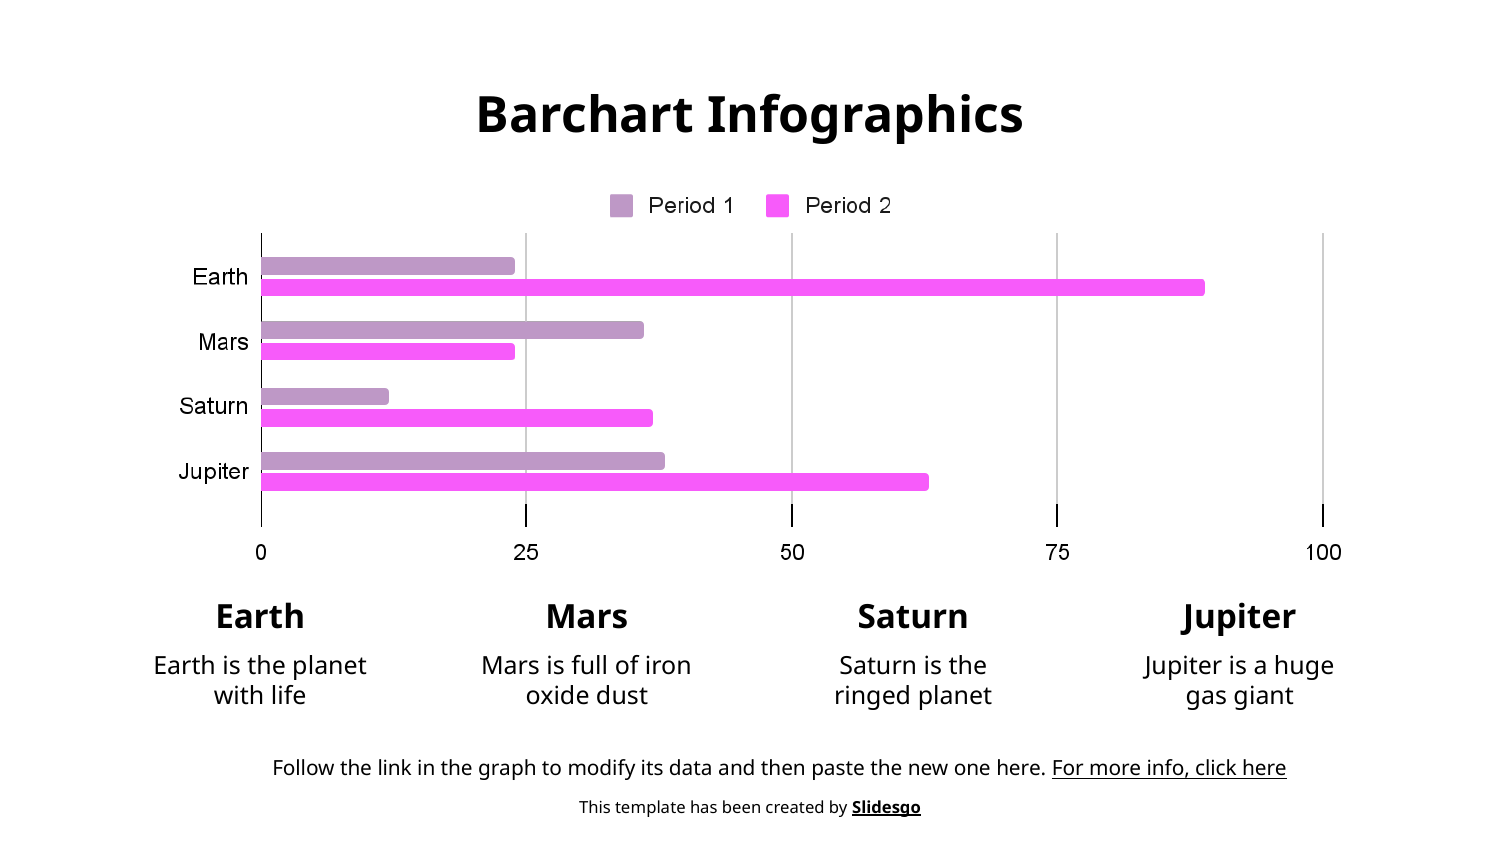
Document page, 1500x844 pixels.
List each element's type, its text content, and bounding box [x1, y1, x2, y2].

title Barchart Infographics [74, 67, 1426, 160]
text_box Mars [461, 594, 712, 634]
text_box Mars is full of iron oxide dust [461, 634, 712, 727]
text_box Jupiter is a huge gas giant [1115, 634, 1365, 727]
text_box Earth [135, 585, 385, 634]
text_box Follow the link in the graph to modify its data and then paste the new one here. For more info, click here [146, 739, 1413, 799]
text_box This template has been created by Slidesgo [503, 799, 996, 822]
text_box Earth is the planet with life [135, 634, 385, 727]
text_box Saturn [788, 594, 1038, 634]
text_box Saturn is the ringed planet [788, 634, 1038, 727]
text_box Jupiter [1115, 585, 1365, 634]
picture [157, 171, 1343, 587]
